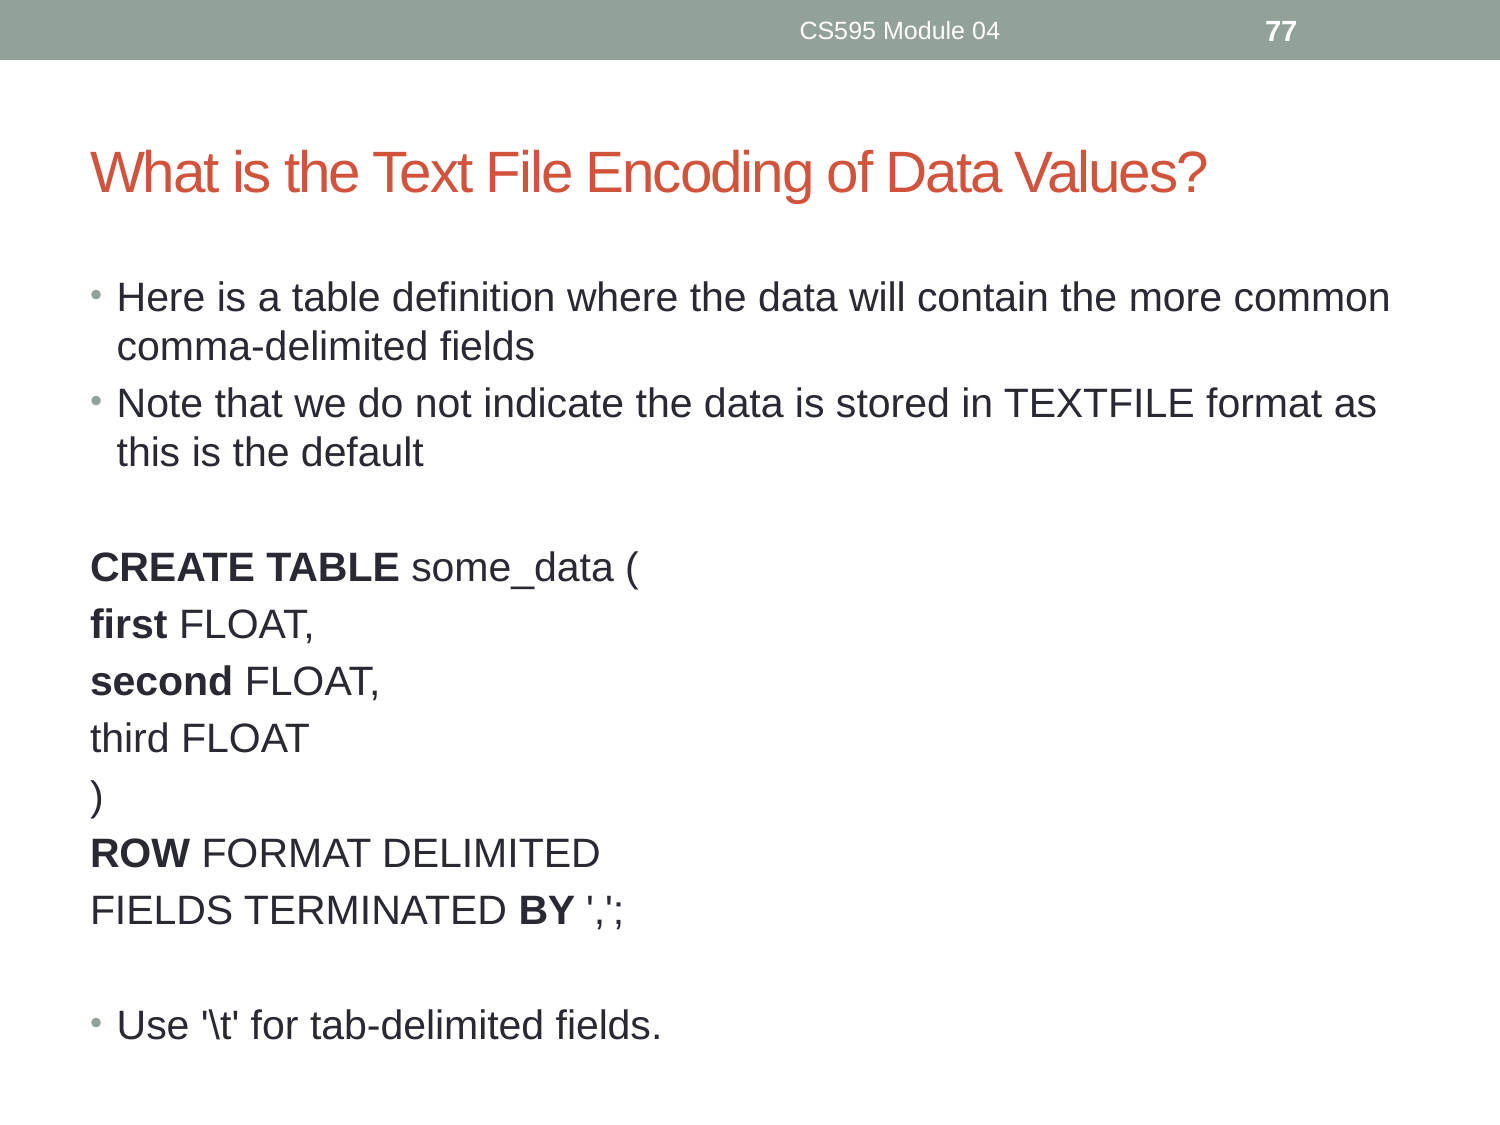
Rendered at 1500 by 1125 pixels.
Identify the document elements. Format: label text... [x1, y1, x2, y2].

slide_number 77 [1250, 3, 1425, 57]
title What is the Text File Encoding of Data Values? [75, 87, 1425, 250]
list Here is a table definition where the data will contain the more common comma-delimited fields Note that we do not indicate the data is stored in TEXTFILE format as this is the default CREATE TABLE some_data ( first FLOAT, second FLOAT, third FLOAT ) ROW FORMAT DELIMITED FIELDS TERMINATED BY ','; Use '\t' for tab-delimited fields. [75, 262, 1425, 1063]
footer CS595 Module 04 [562, 3, 1238, 57]
